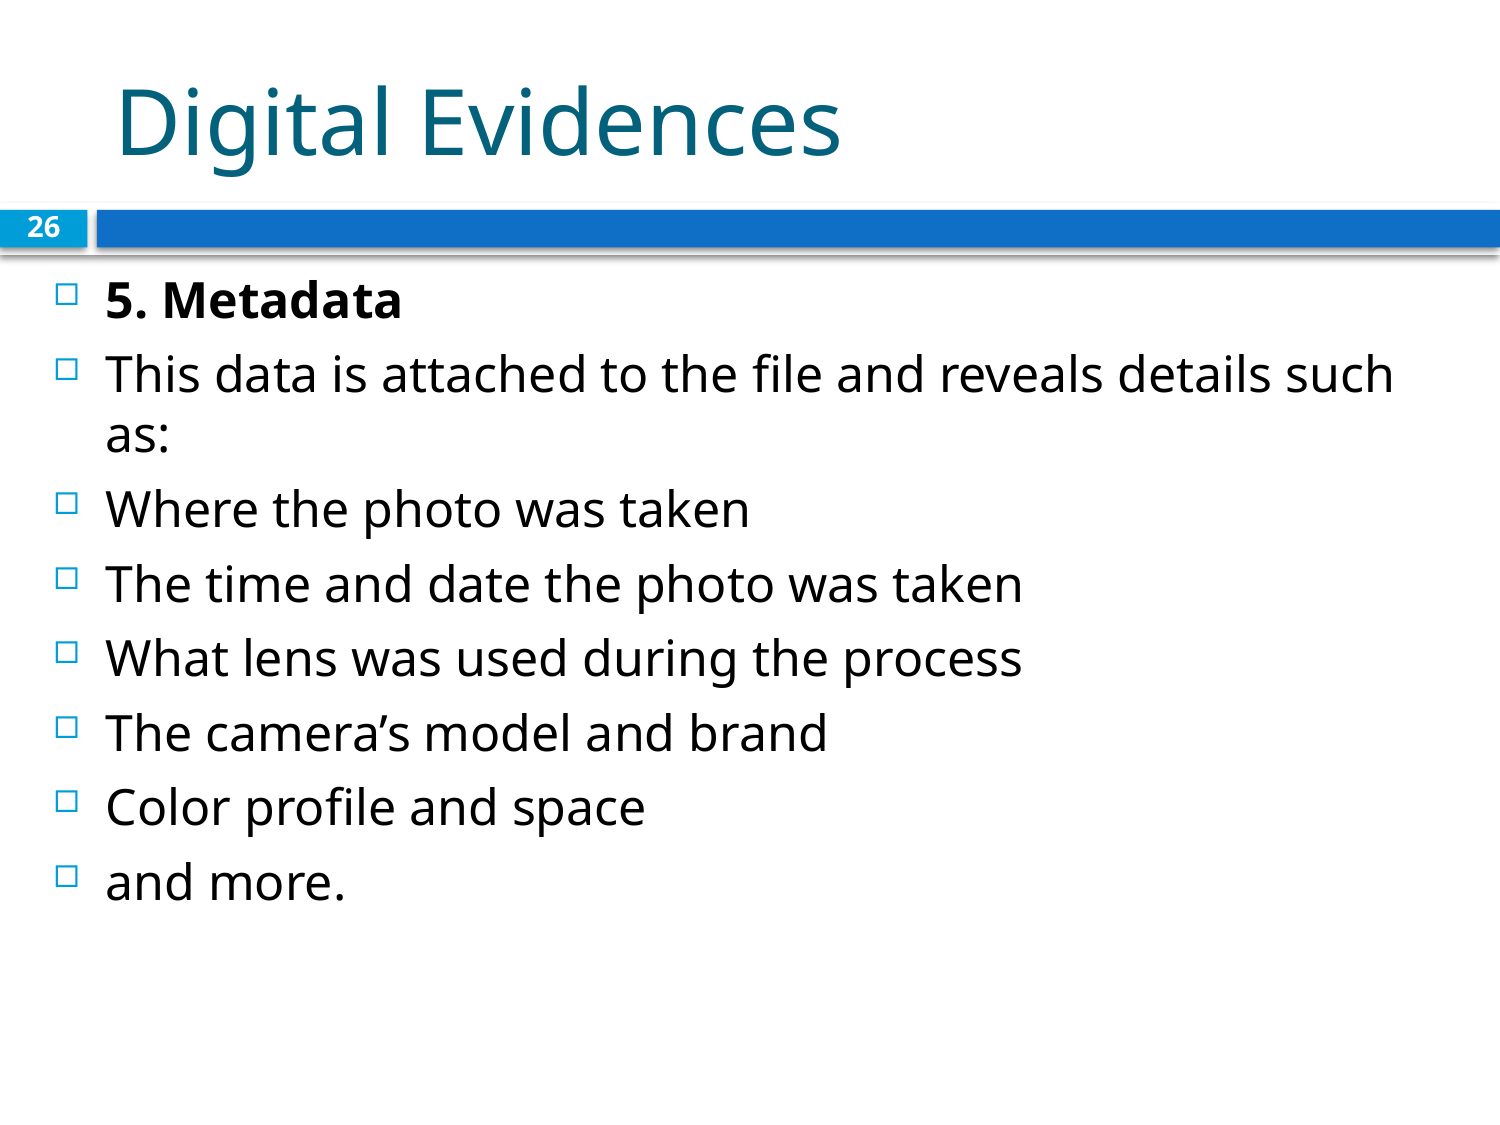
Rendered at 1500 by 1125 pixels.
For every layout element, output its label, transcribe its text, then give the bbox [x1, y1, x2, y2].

list 5. Metadata This data is attached to the file and reveals details such as: Where the photo was taken The time and date the photo was taken What lens was used during the process The camera’s model and brand Color profile and space and more. [38, 260, 1479, 1105]
title Digital Evidences [99, 37, 1438, 201]
slide_number 26 [0, 208, 88, 249]
